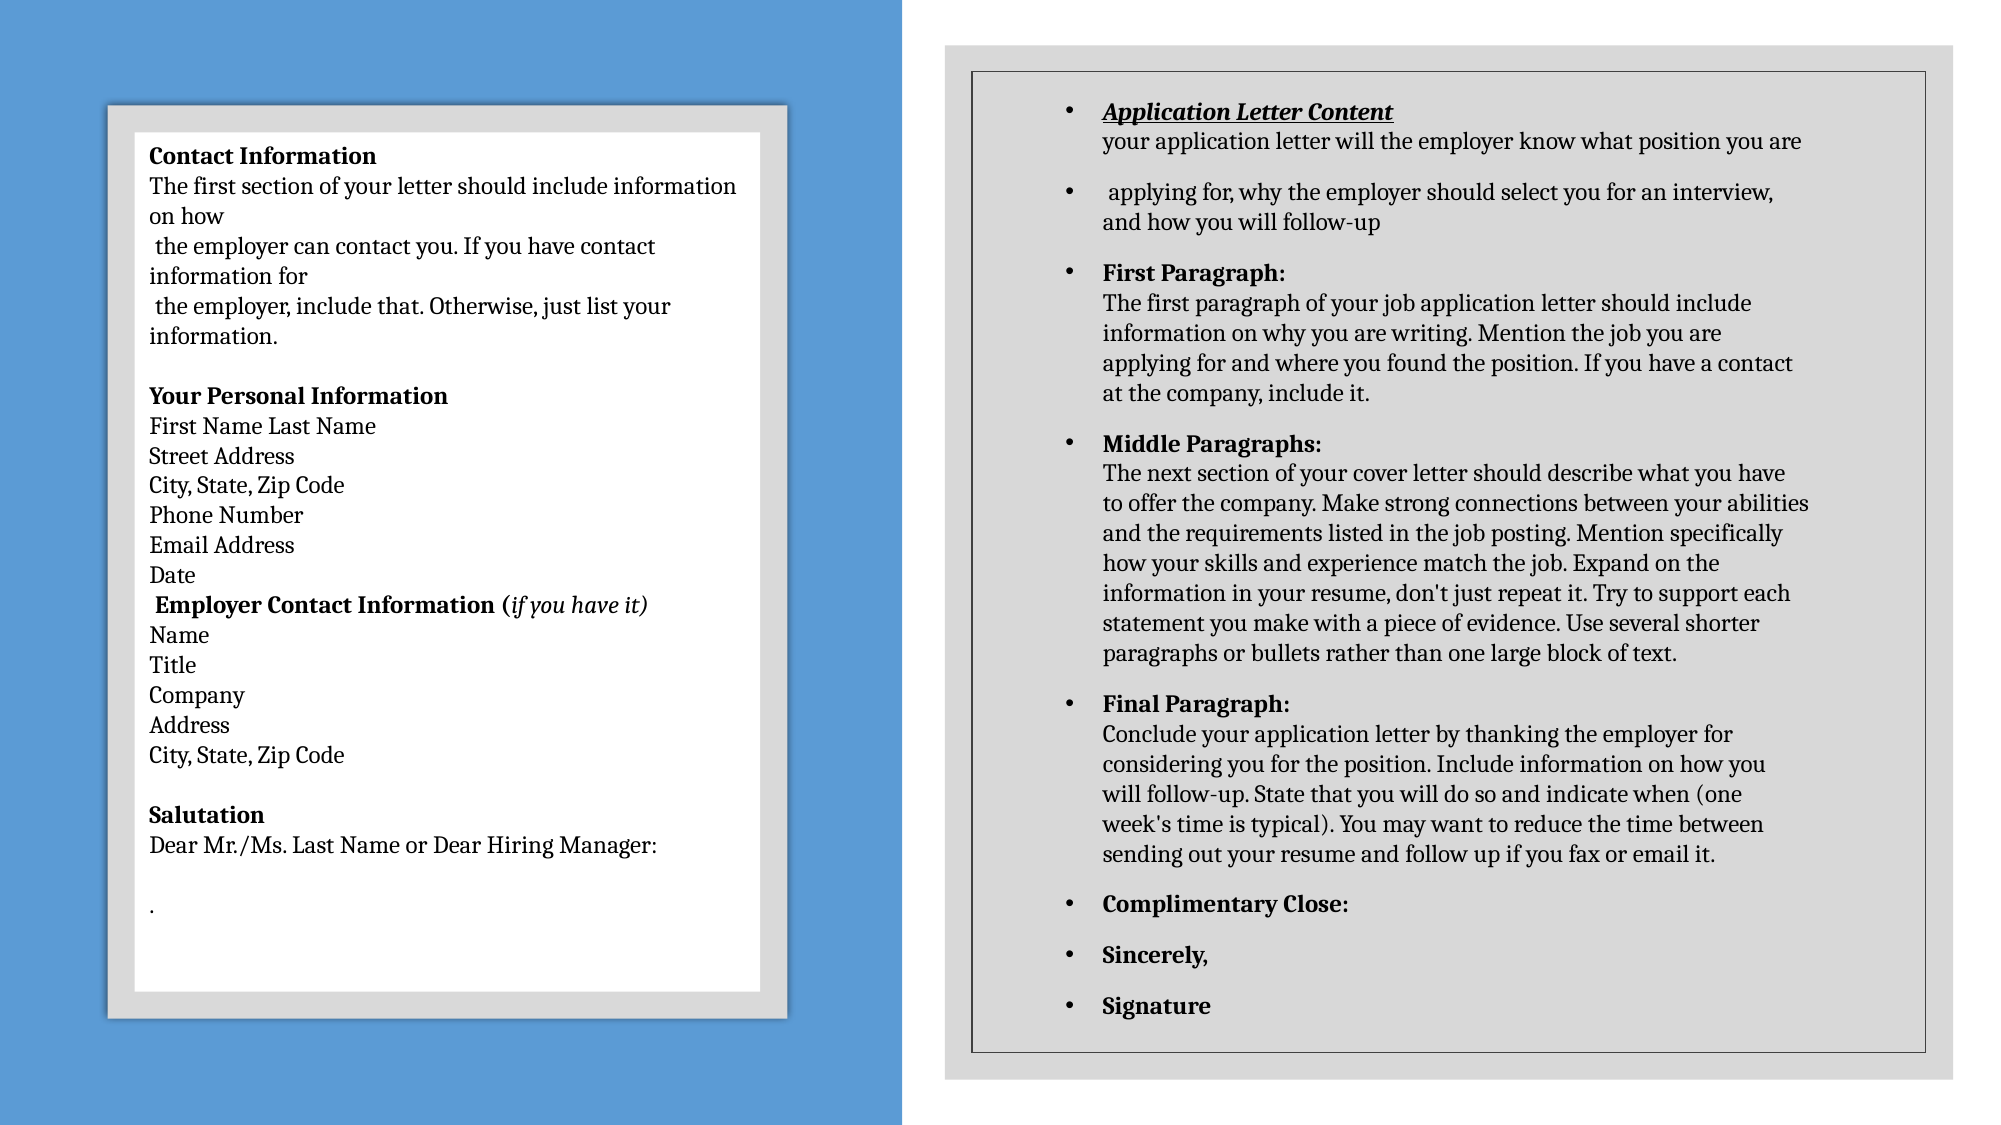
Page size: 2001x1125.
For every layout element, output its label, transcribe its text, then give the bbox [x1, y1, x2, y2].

text_box [944, 44, 1954, 1081]
list Application Letter Content your application letter will the employer know what position you are applying for, why the employer should select you for an interview, and how you will follow-up First Paragraph: The first paragraph of your job application letter should include information on why you are writing. Mention the job you are applying for and where you found the position. If you have a contact at the company, include it. Middle Paragraphs: The next section of your cover letter should describe what you have to offer the company. Make strong connections between your abilities and the requirements listed in the job posting. Mention specifically how your skills and experience match the job. Expand on the information in your resume, don't just repeat it. Try to support each statement you make with a piece of evidence. Use several shorter paragraphs or bullets rather than one large block of text. Final Paragraph: Conclude your application letter by thanking the employer for considering you for the position. Include information on how you will follow-up. State that you will do so and indicate when (one week's time is typical). You may want to reduce the time between sending out your resume and follow up if you fax or email it. Complimentary Close: Sincerely, Signature [1050, 87, 1827, 1040]
text_box Contact Information The first section of your letter should include information on how the employer can contact you. If you have contact information for the employer, include that. Otherwise, just list your information. Your Personal Information First Name Last Name Street Address City, State, Zip Code Phone Number Email Address Date Employer Contact Information (if you have it) Name Title Company Address City, State, Zip Code Salutation Dear Mr./Ms. Last Name or Dear Hiring Manager: . [134, 132, 761, 956]
text_box [134, 956, 761, 992]
text_box [0, 0, 903, 1125]
text_box [107, 105, 788, 1019]
text_box [903, 0, 2000, 1125]
text_box [971, 71, 1926, 1053]
